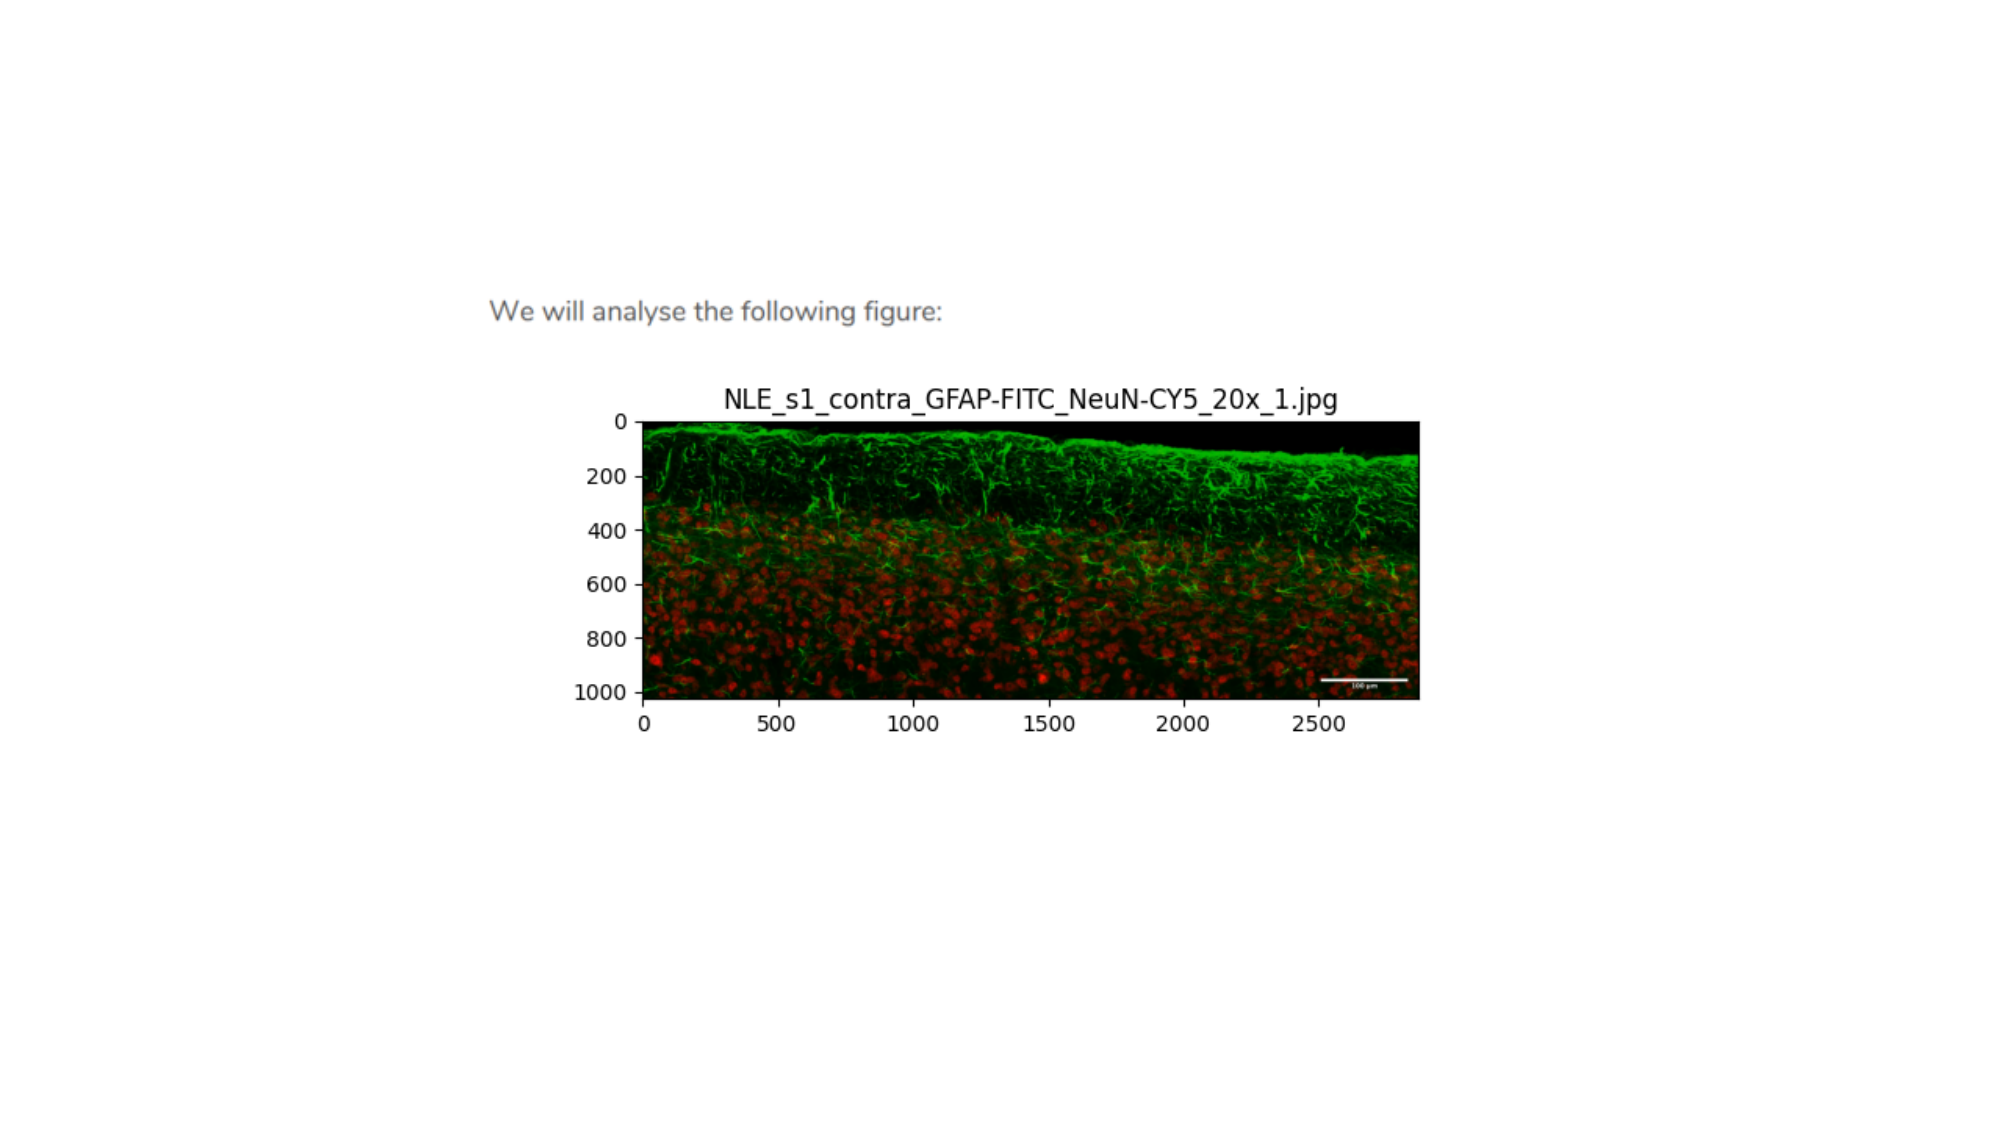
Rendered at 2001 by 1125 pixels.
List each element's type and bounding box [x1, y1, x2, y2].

picture [558, 370, 1442, 755]
picture [478, 285, 949, 342]
